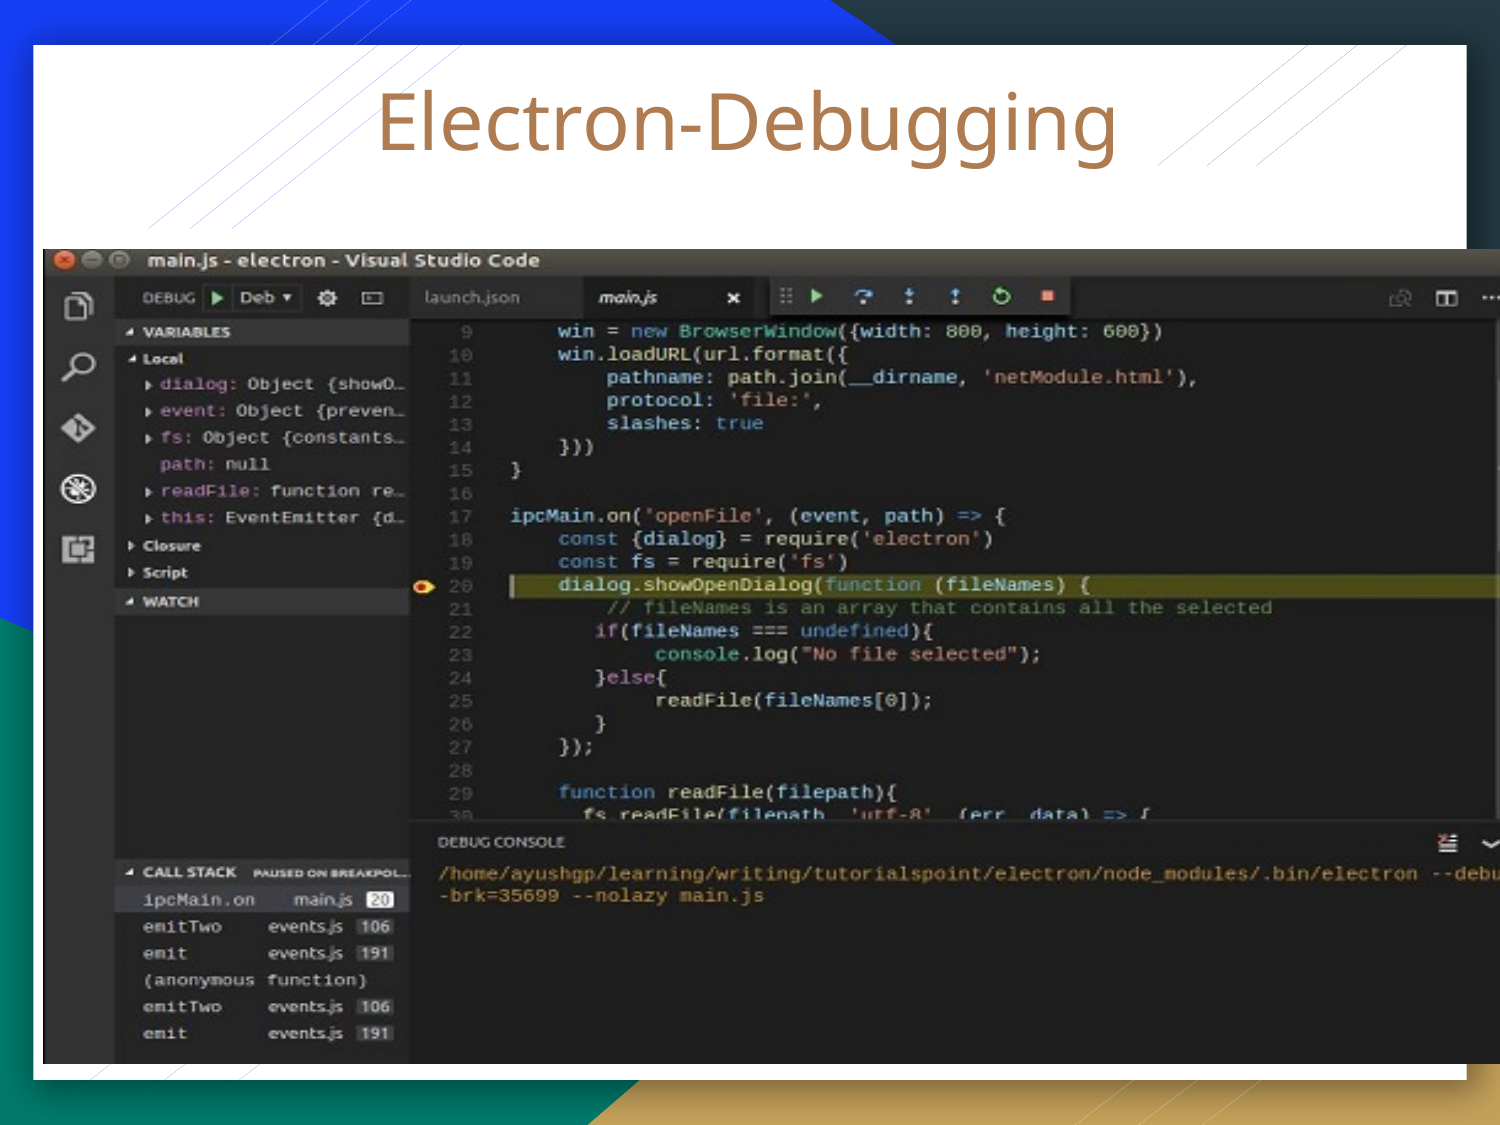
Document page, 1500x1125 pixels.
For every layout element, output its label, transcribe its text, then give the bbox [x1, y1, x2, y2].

picture [42, 249, 1500, 1064]
title Electron-Debugging [99, 50, 1375, 188]
